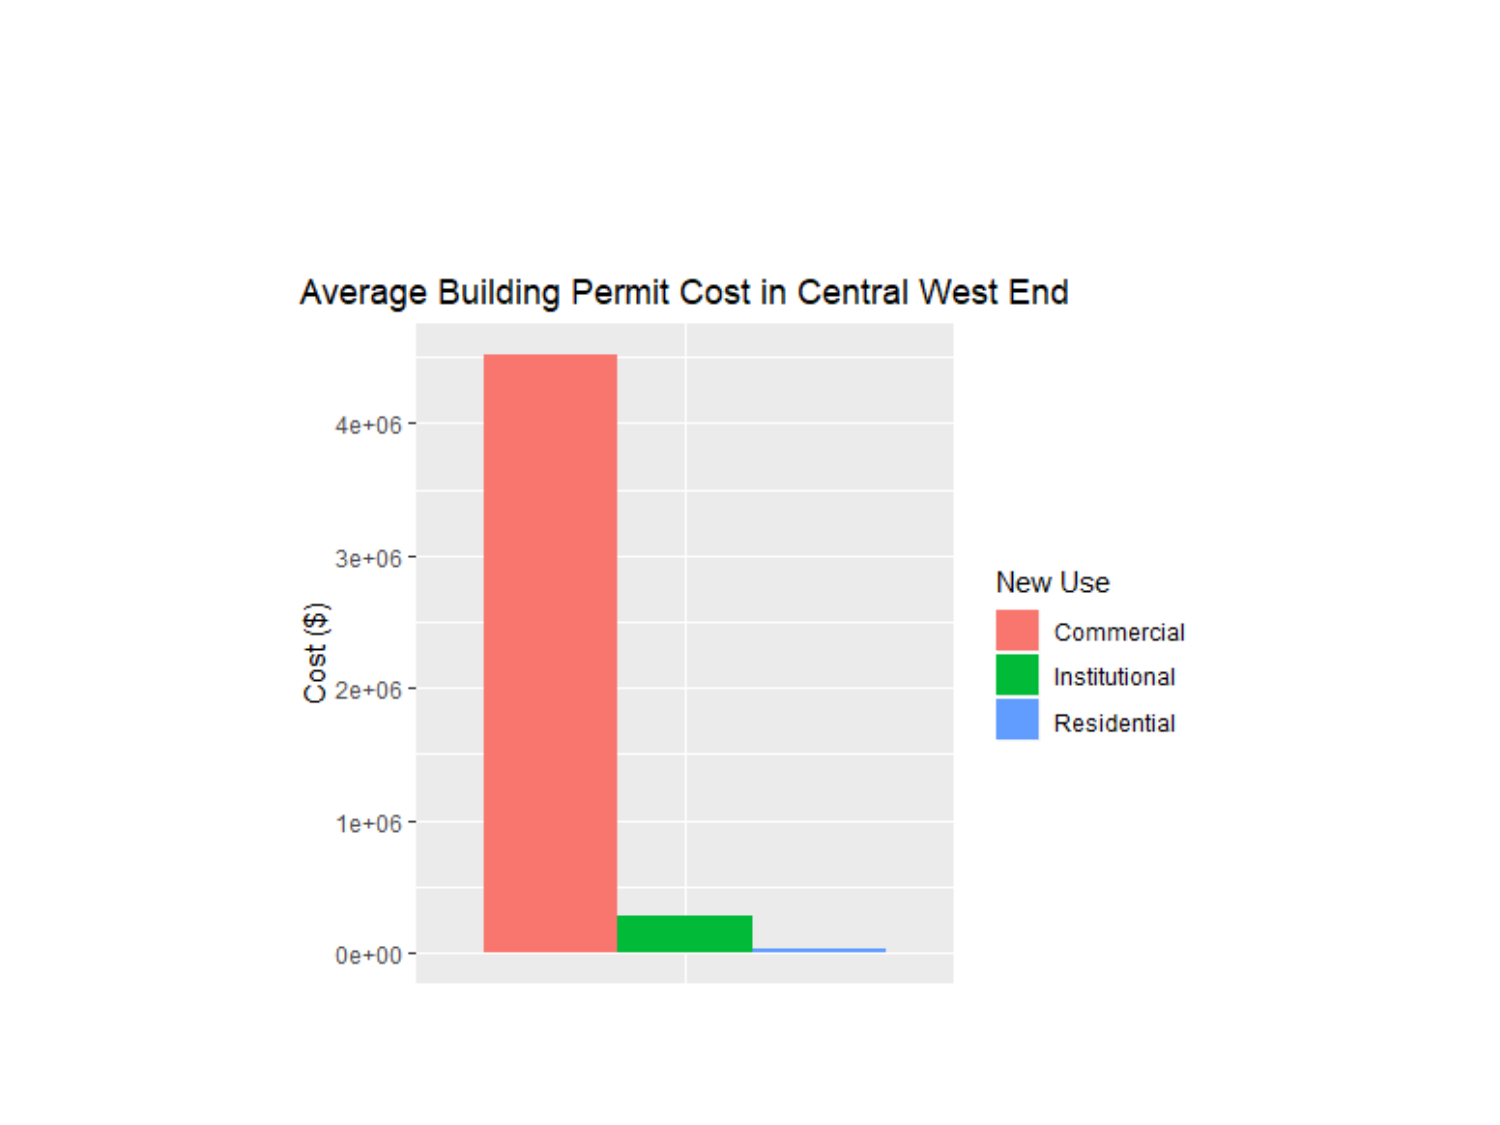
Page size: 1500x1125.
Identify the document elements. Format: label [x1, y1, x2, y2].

picture [287, 262, 1215, 1005]
